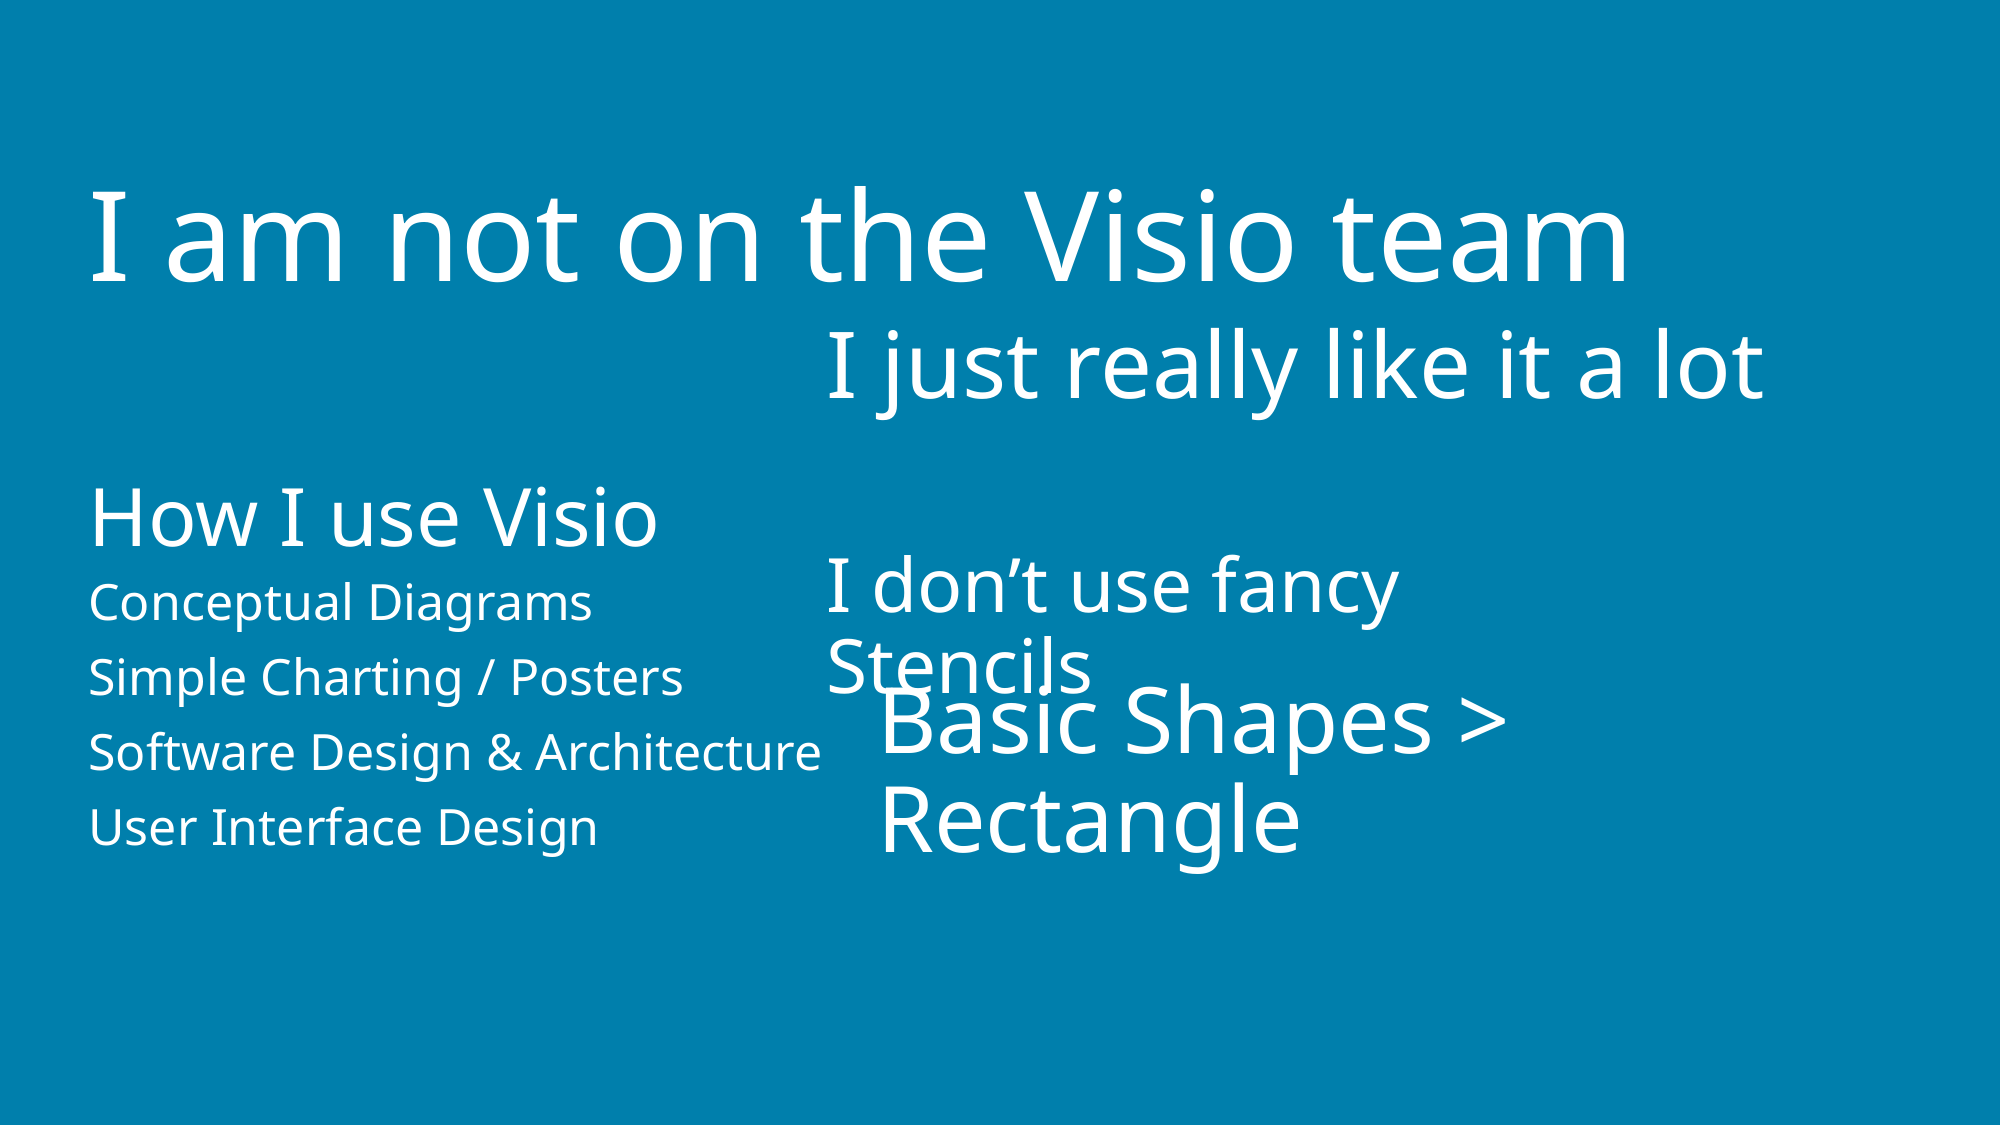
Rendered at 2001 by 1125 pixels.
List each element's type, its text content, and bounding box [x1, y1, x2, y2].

text_box How I use Visio [73, 434, 752, 570]
title I am not on the Visio team [73, 109, 1799, 373]
list I just really like it a lot [811, 311, 1858, 492]
text_box Basic Shapes > Rectangle [862, 667, 1928, 875]
text_box I don’t use fancy Stencils [811, 527, 1643, 729]
text_box Conceptual Diagrams Simple Charting / Posters Software Design & Architecture User Interface Design [73, 570, 938, 911]
